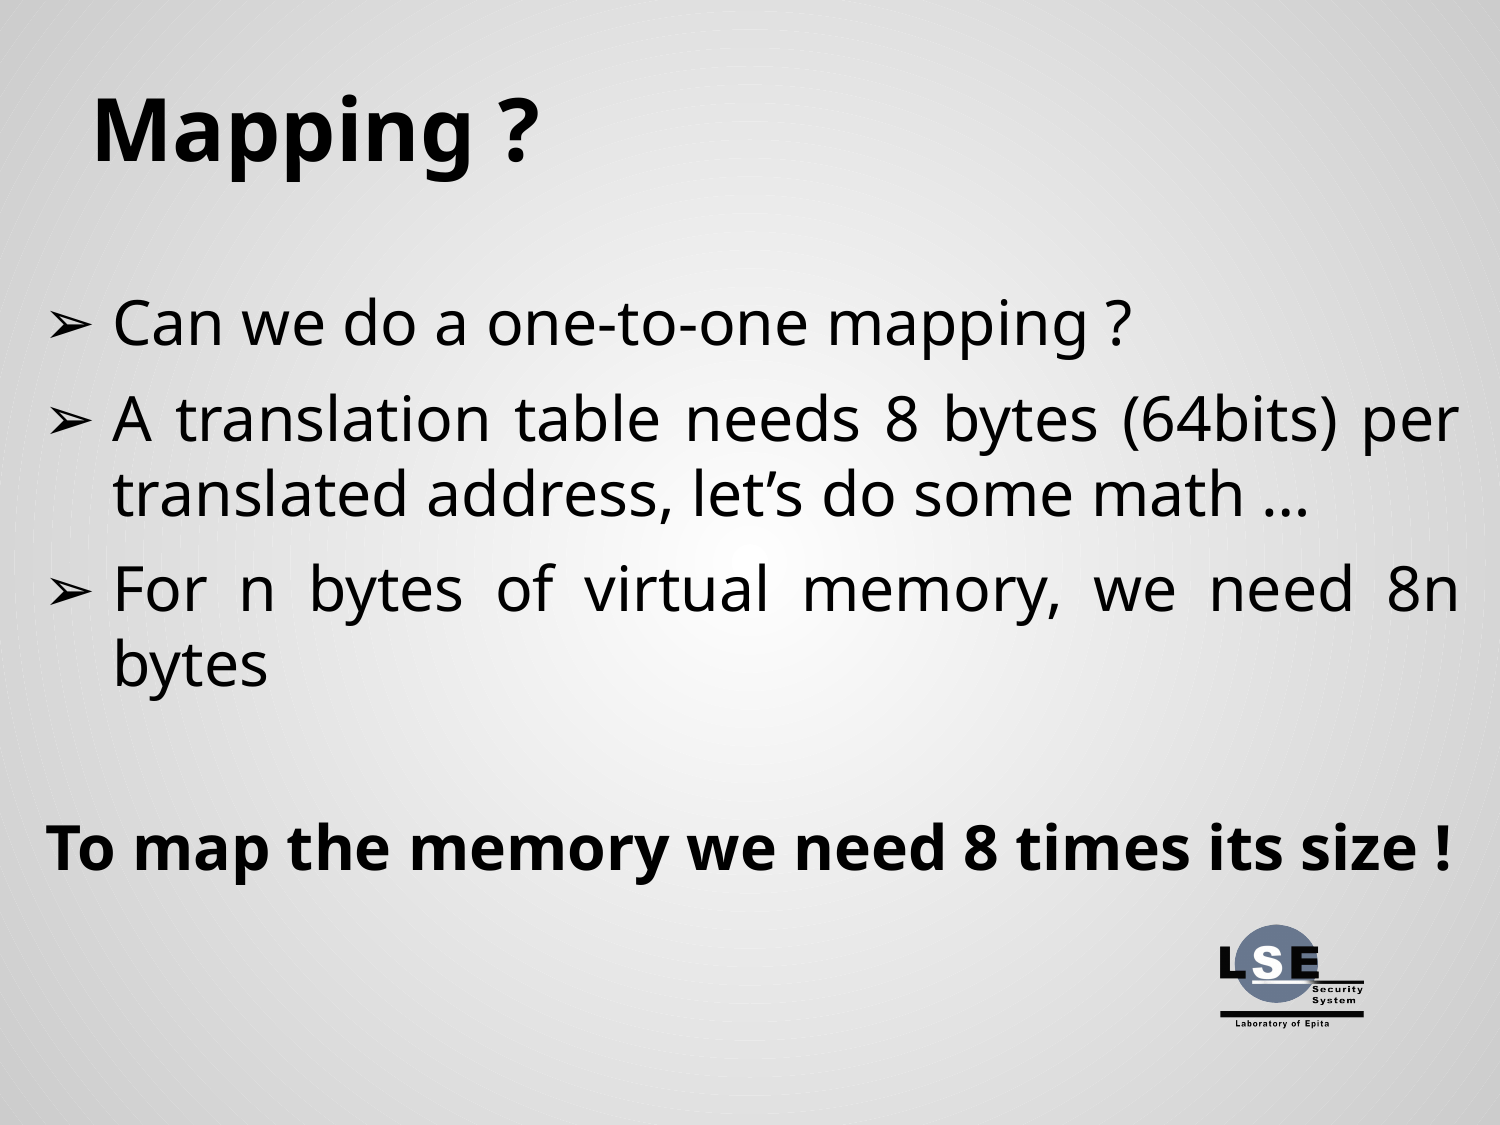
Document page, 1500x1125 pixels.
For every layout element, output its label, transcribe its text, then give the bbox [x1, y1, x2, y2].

list Can we do a one-to-one mapping ? A translation table needs 8 bytes (64bits) per translated address, let’s do some math … For n bytes of virtual memory, we need 8n bytes To map the memory we need 8 times its size ! [22, 207, 1478, 958]
picture [1212, 958, 1372, 1034]
title Mapping ? [75, 45, 1425, 207]
